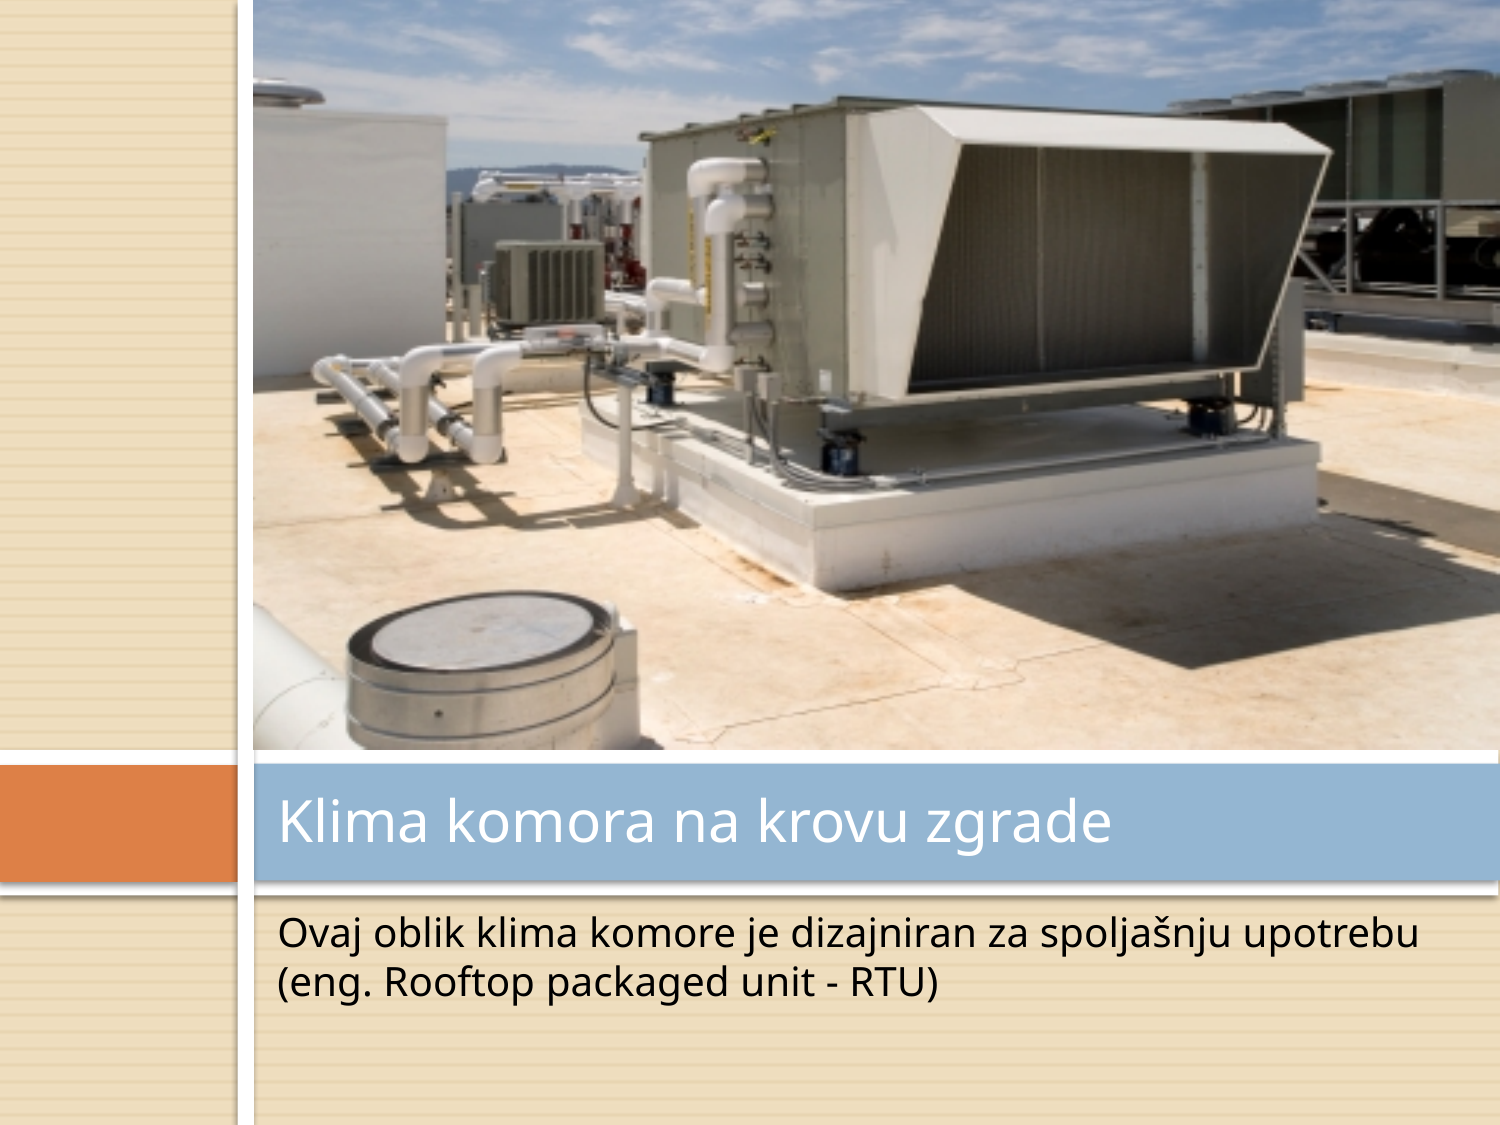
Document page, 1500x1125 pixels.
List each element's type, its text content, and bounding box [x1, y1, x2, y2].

list Ovaj oblik klima komore je dizajniran za spoljašnju upotrebu (eng. Rooftop packaged unit - RTU) [262, 900, 1463, 1013]
picture [253, 0, 1500, 750]
title Klima komora na krovu zgrade [262, 762, 1463, 875]
